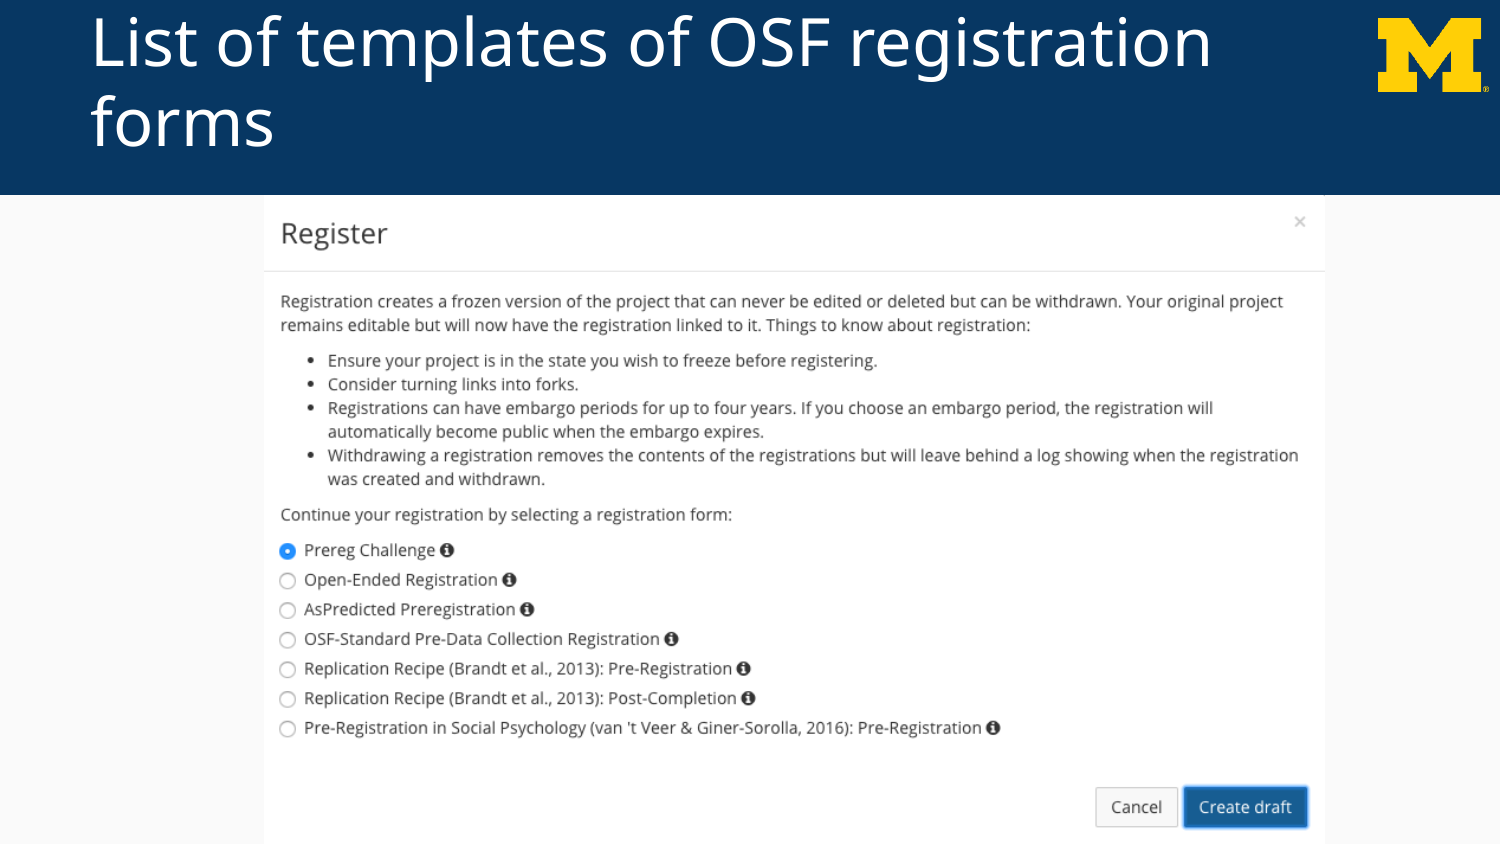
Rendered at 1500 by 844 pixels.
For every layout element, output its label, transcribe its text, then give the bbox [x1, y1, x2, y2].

picture [1425, 18, 1489, 92]
picture [263, 195, 1325, 844]
title List of templates of OSF registration forms [75, 0, 1425, 175]
